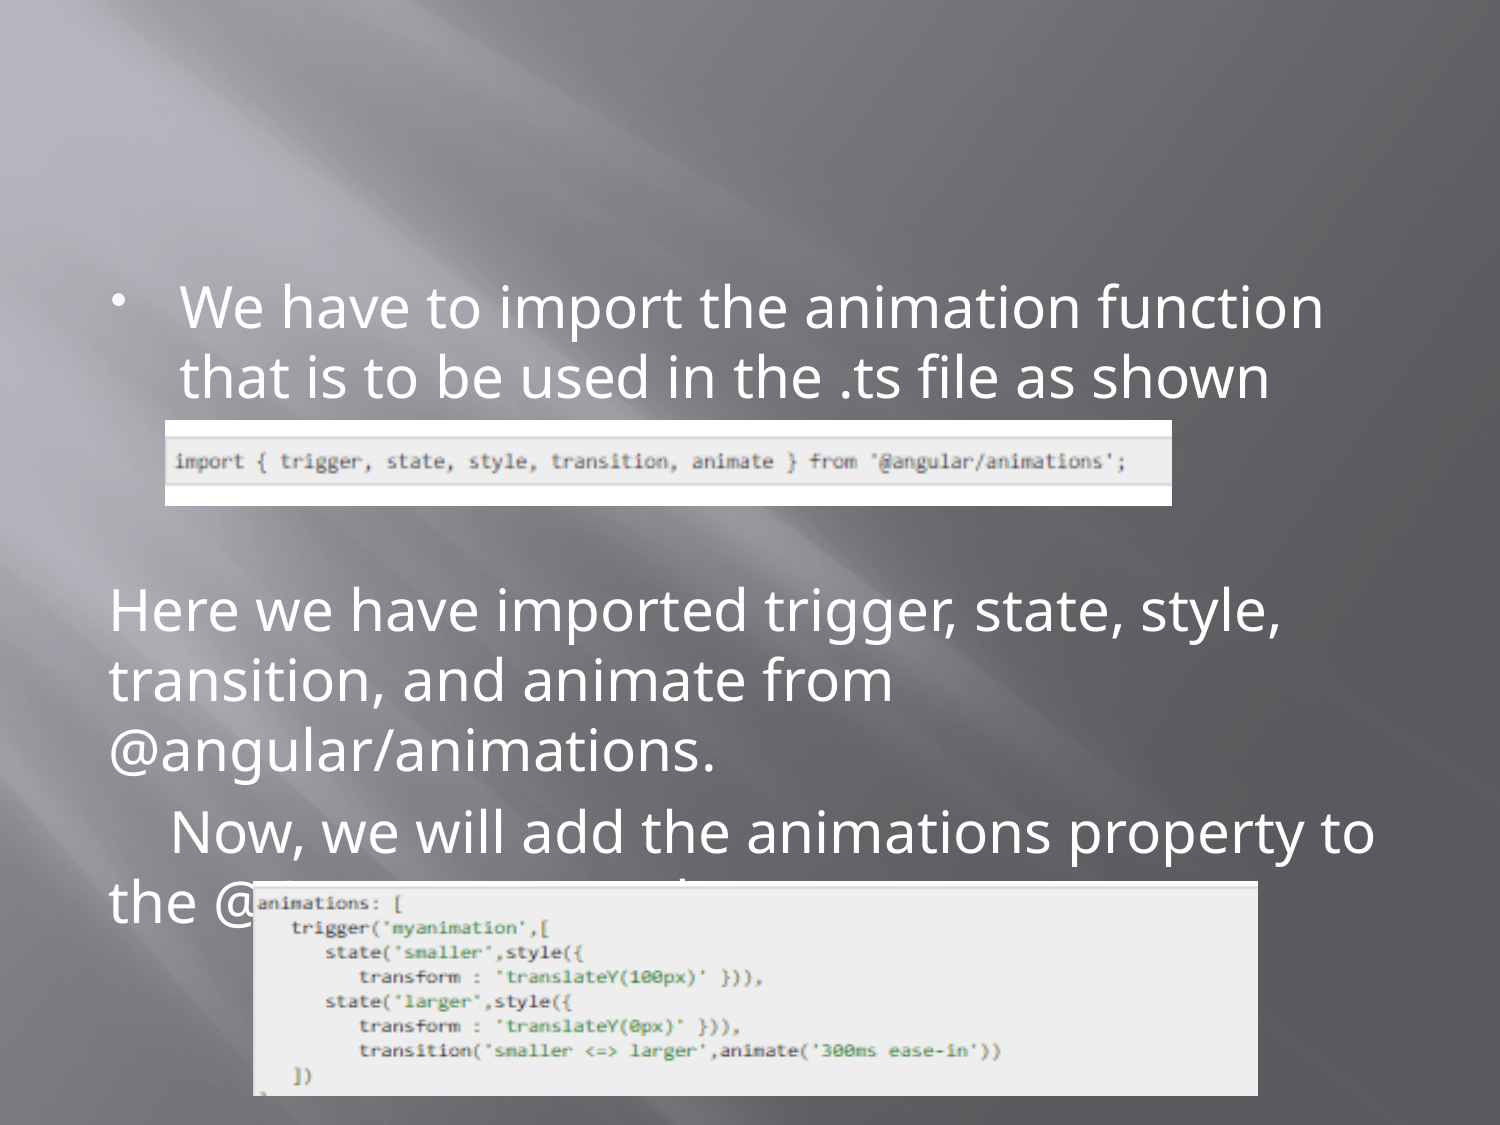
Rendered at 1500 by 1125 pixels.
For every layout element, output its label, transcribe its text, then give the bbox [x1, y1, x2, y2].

picture [253, 881, 1259, 1097]
picture [165, 420, 1172, 506]
list We have to import the animation function that is to be used in the .ts file as shown above. Here we have imported trigger, state, style, transition, and animate from @angular/animations. Now, we will add the animations property to the @Component () decorator − [75, 262, 1425, 1035]
